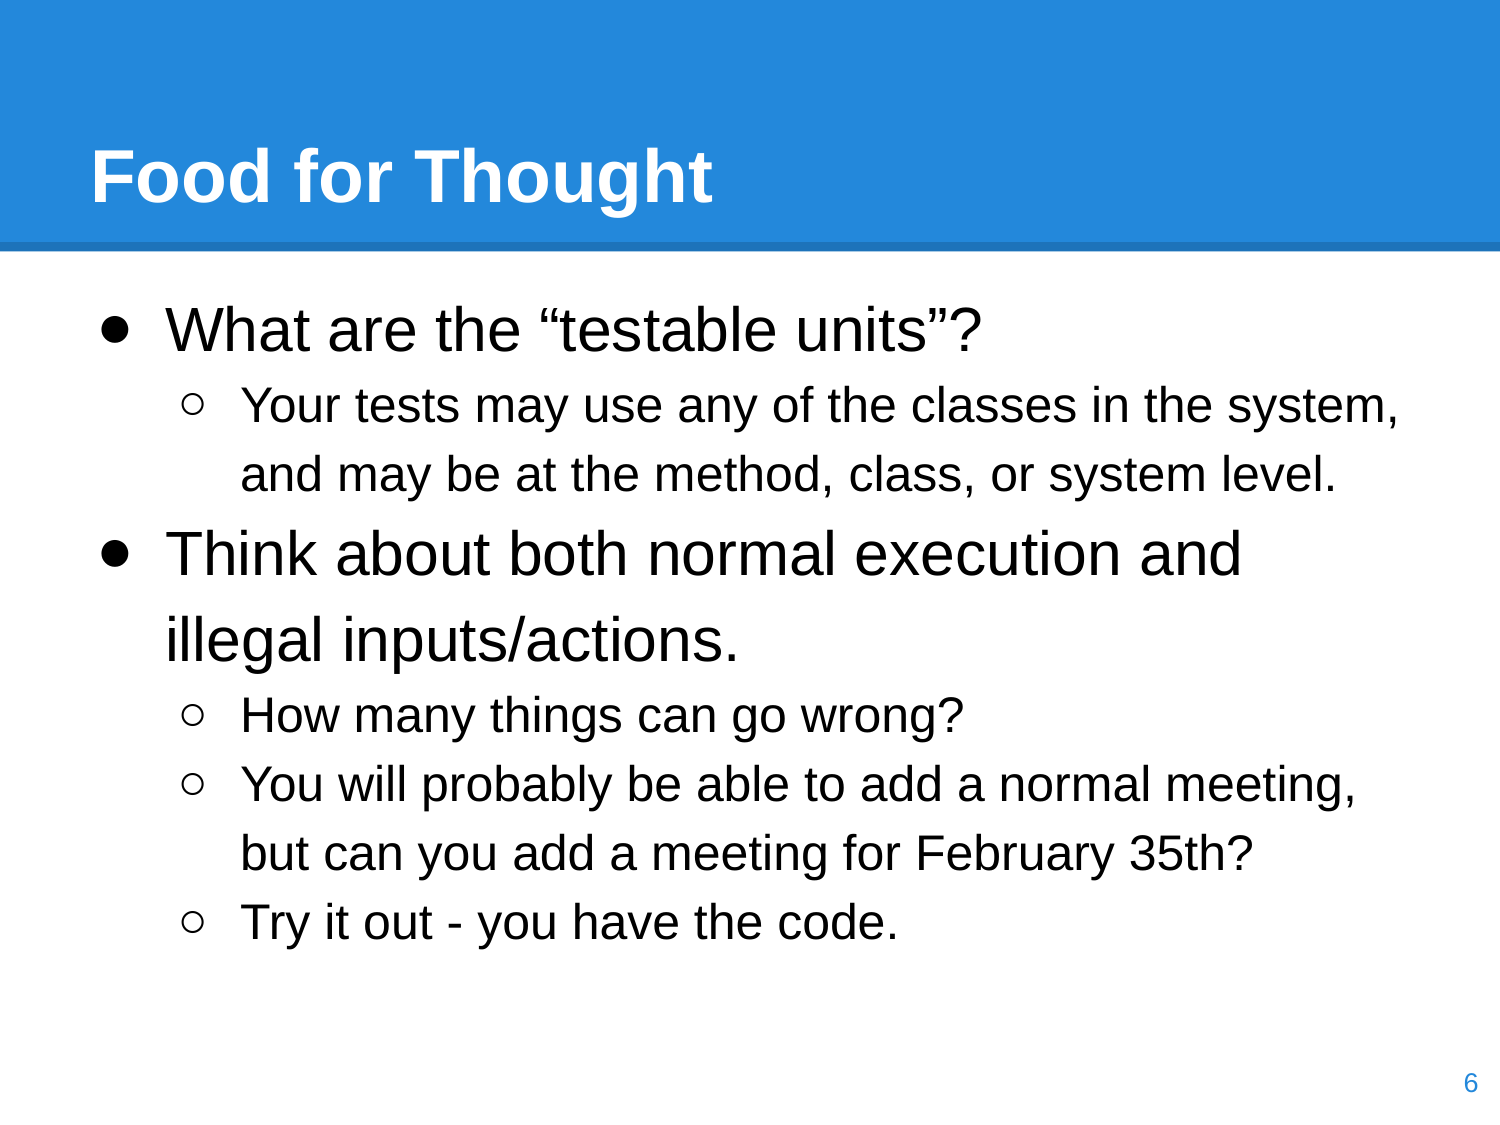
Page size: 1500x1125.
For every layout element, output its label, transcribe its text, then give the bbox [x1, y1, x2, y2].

slide_number ‹#› [1403, 1038, 1494, 1125]
list What are the “testable units”? Your tests may use any of the classes in the system, and may be at the method, class, or system level. Think about both normal execution and illegal inputs/actions. How many things can go wrong? You will probably be able to add a normal meeting, but can you add a meeting for February 35th? Try it out - you have the code. [75, 262, 1425, 1078]
title Food for Thought [75, 45, 1425, 233]
